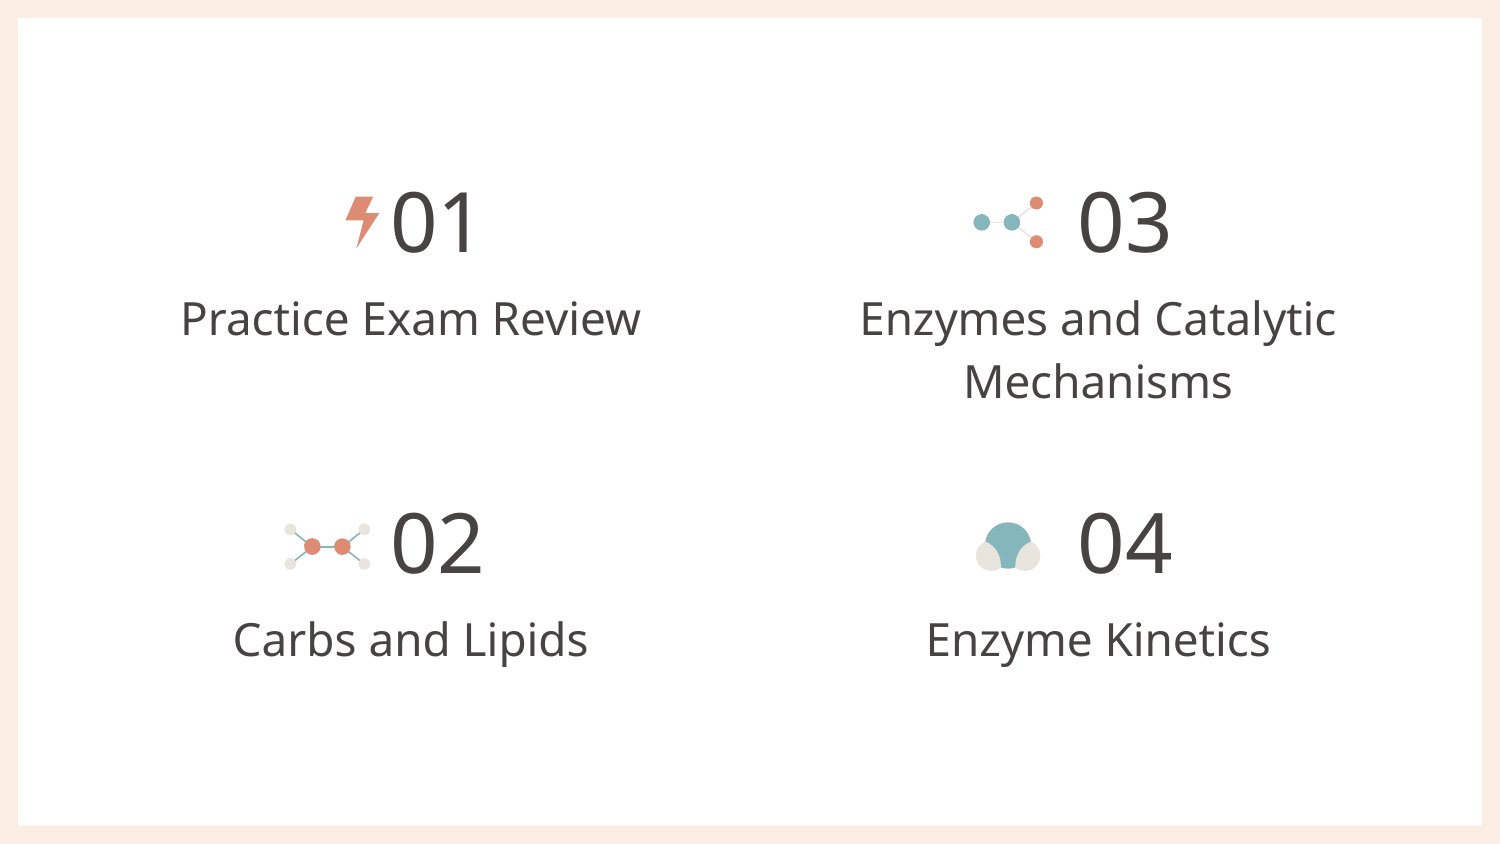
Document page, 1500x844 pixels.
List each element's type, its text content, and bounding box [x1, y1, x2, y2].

subtitle Carbs and Lipids [116, 587, 706, 663]
subtitle Enzymes and Catalytic Mechanisms [803, 266, 1393, 342]
title 03 [1008, 78, 1188, 284]
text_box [973, 522, 1044, 572]
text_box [282, 523, 371, 571]
title 01 [321, 78, 501, 266]
subtitle Practice Exam Review [116, 266, 706, 342]
subtitle Enzyme Kinetics [803, 587, 1393, 663]
title 02 [321, 399, 501, 587]
title 04 [1008, 399, 1188, 605]
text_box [973, 196, 1044, 249]
text_box [345, 196, 380, 249]
